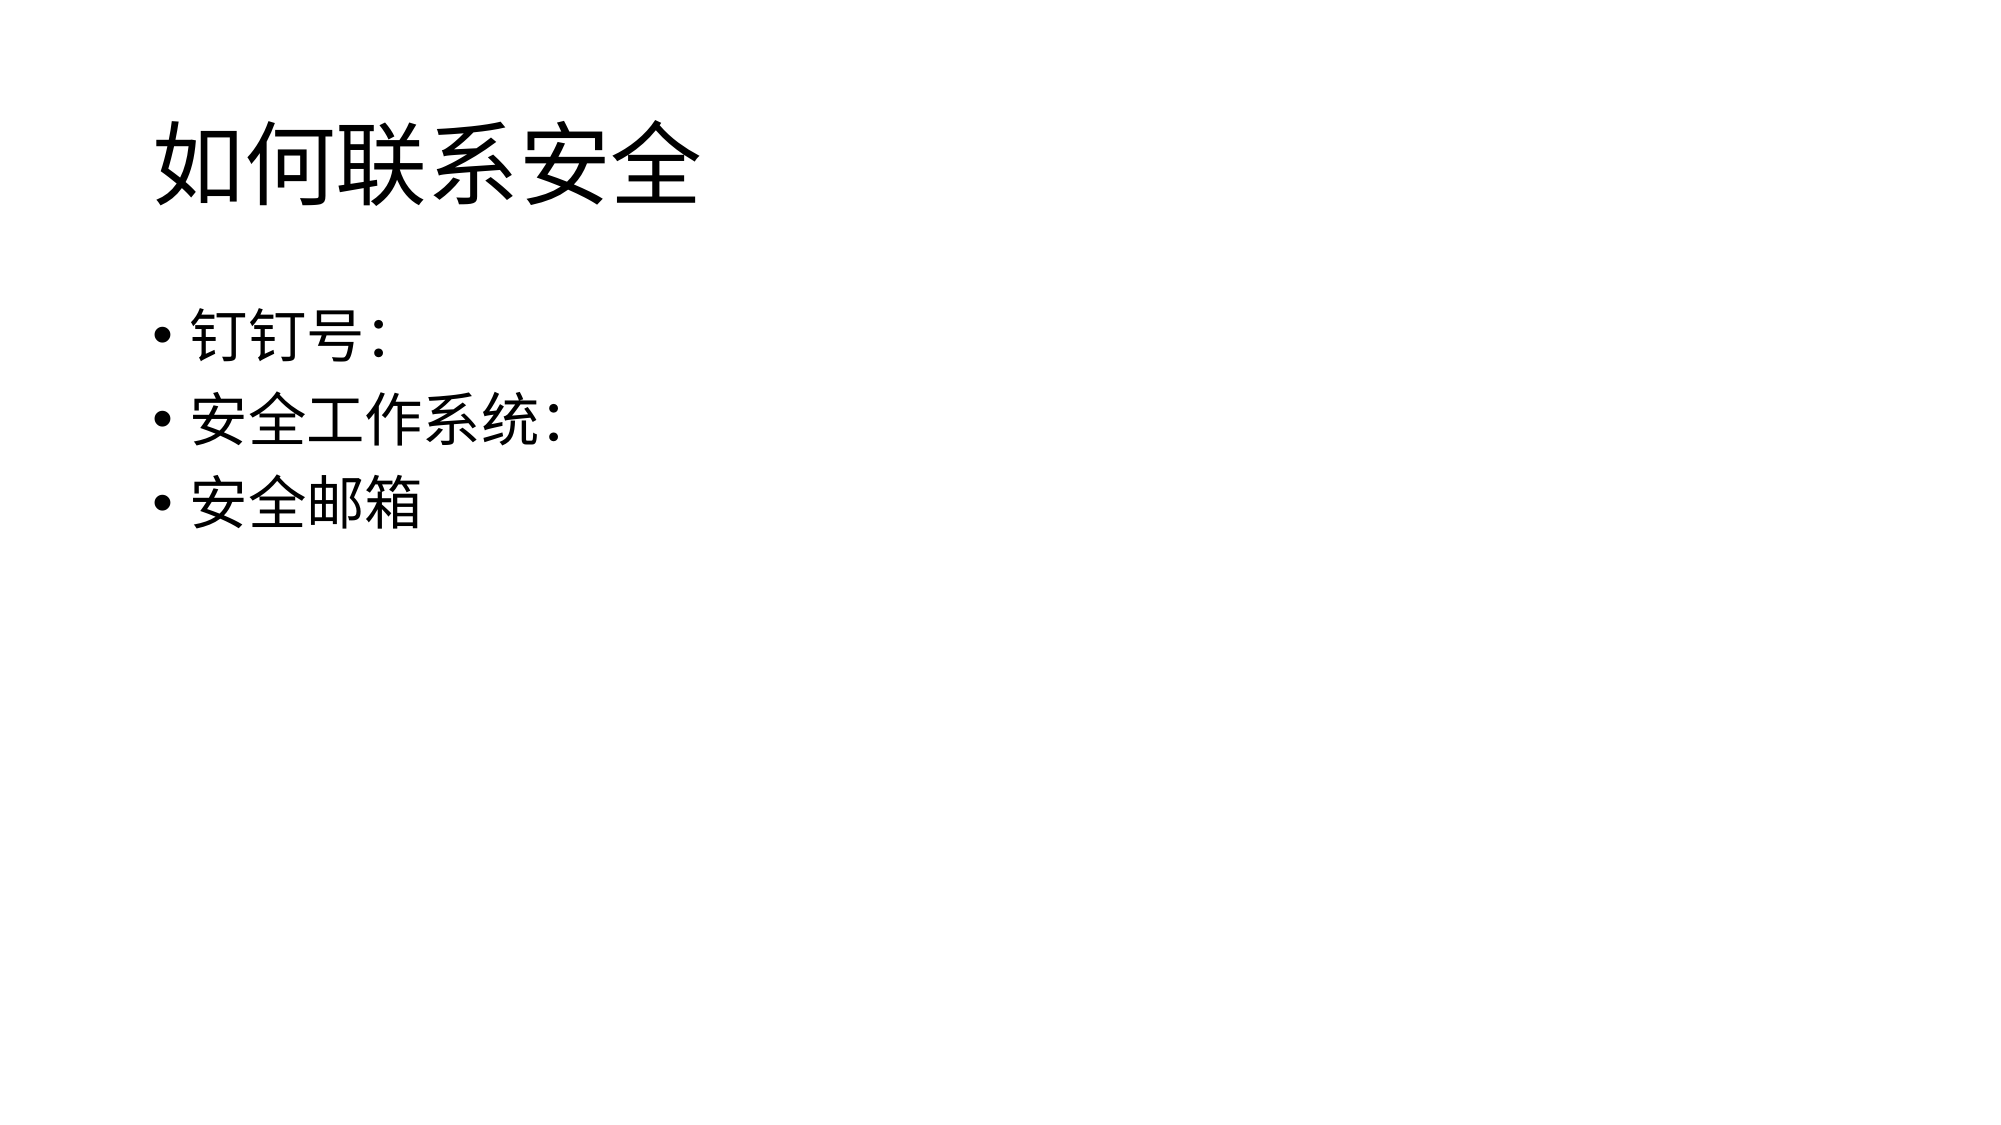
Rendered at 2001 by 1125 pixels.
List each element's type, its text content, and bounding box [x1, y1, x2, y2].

list 钉钉号： 安全工作系统： 安全邮箱 [137, 299, 1863, 1014]
title 如何联系安全 [137, 59, 1863, 278]
